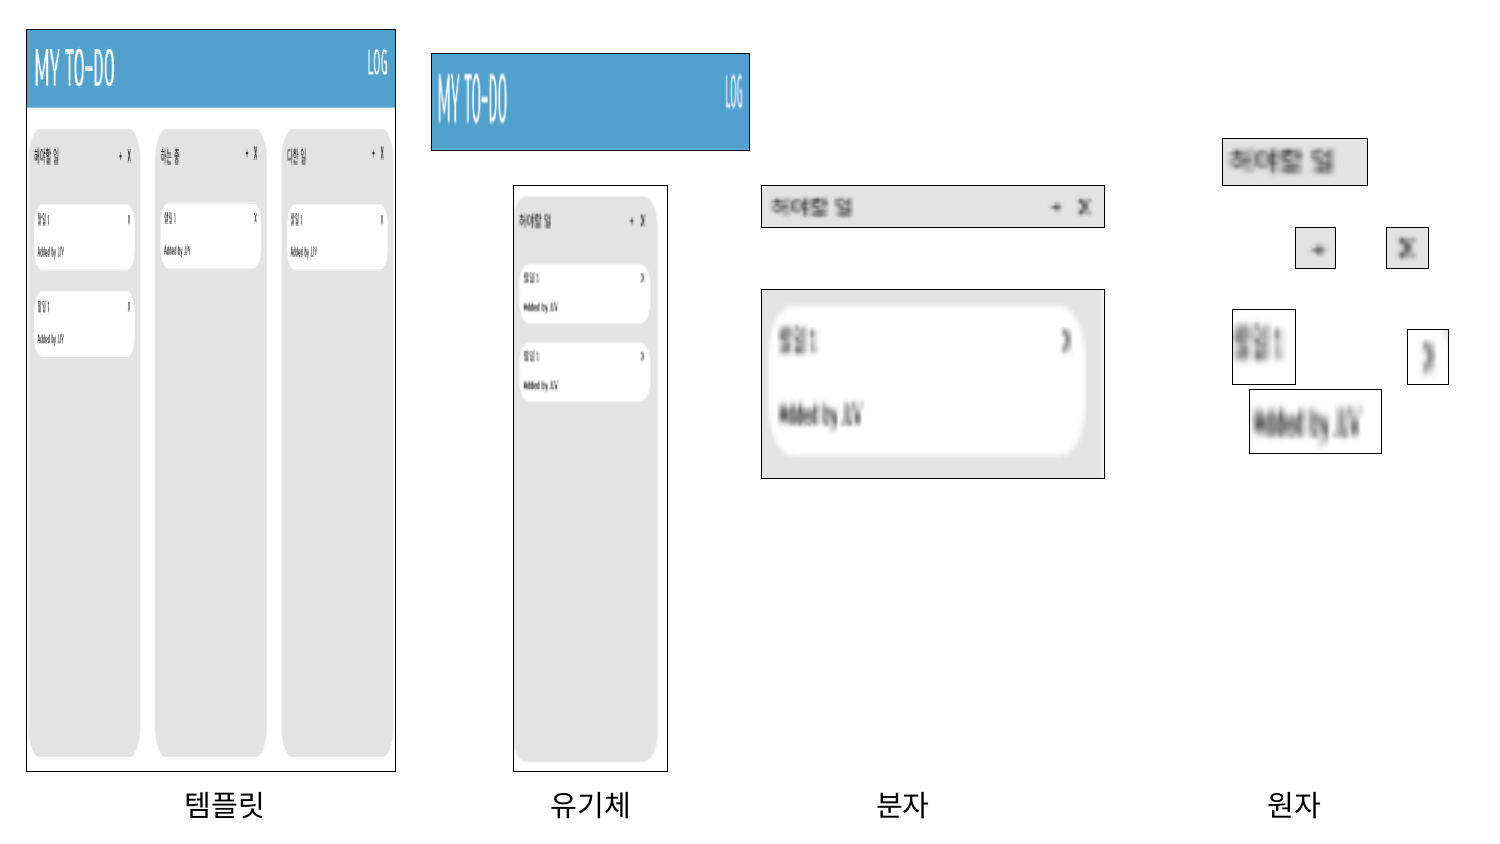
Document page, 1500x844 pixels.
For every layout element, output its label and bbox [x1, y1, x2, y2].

picture [1232, 308, 1296, 385]
picture [761, 185, 1105, 228]
picture [1294, 227, 1336, 269]
picture [1222, 138, 1369, 186]
picture [761, 289, 1105, 480]
picture [26, 29, 396, 773]
picture [513, 185, 668, 773]
picture [1407, 329, 1449, 385]
picture [1248, 389, 1383, 455]
text_box [78, 771, 1387, 811]
picture [1385, 227, 1429, 269]
picture [430, 53, 751, 151]
